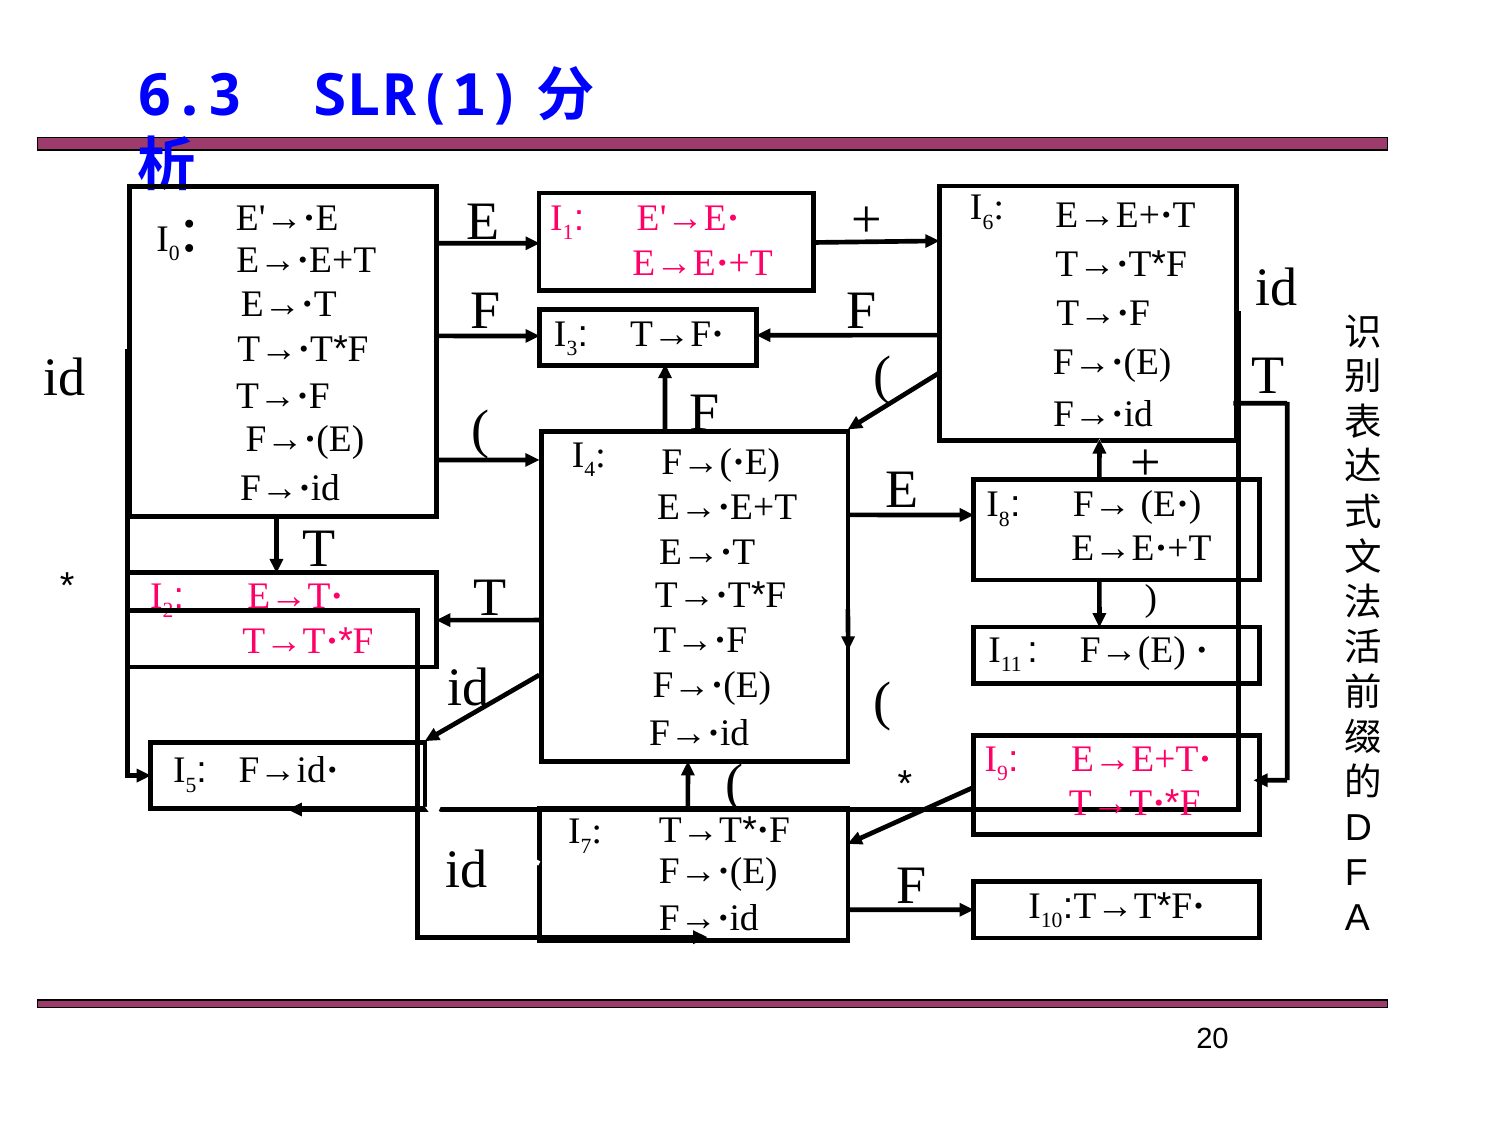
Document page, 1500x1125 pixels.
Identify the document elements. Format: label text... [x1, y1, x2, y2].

slide_number 20 [1037, 1012, 1388, 1053]
title 6.3 SLR(1)分析 [123, 50, 647, 125]
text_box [24, 174, 1388, 951]
